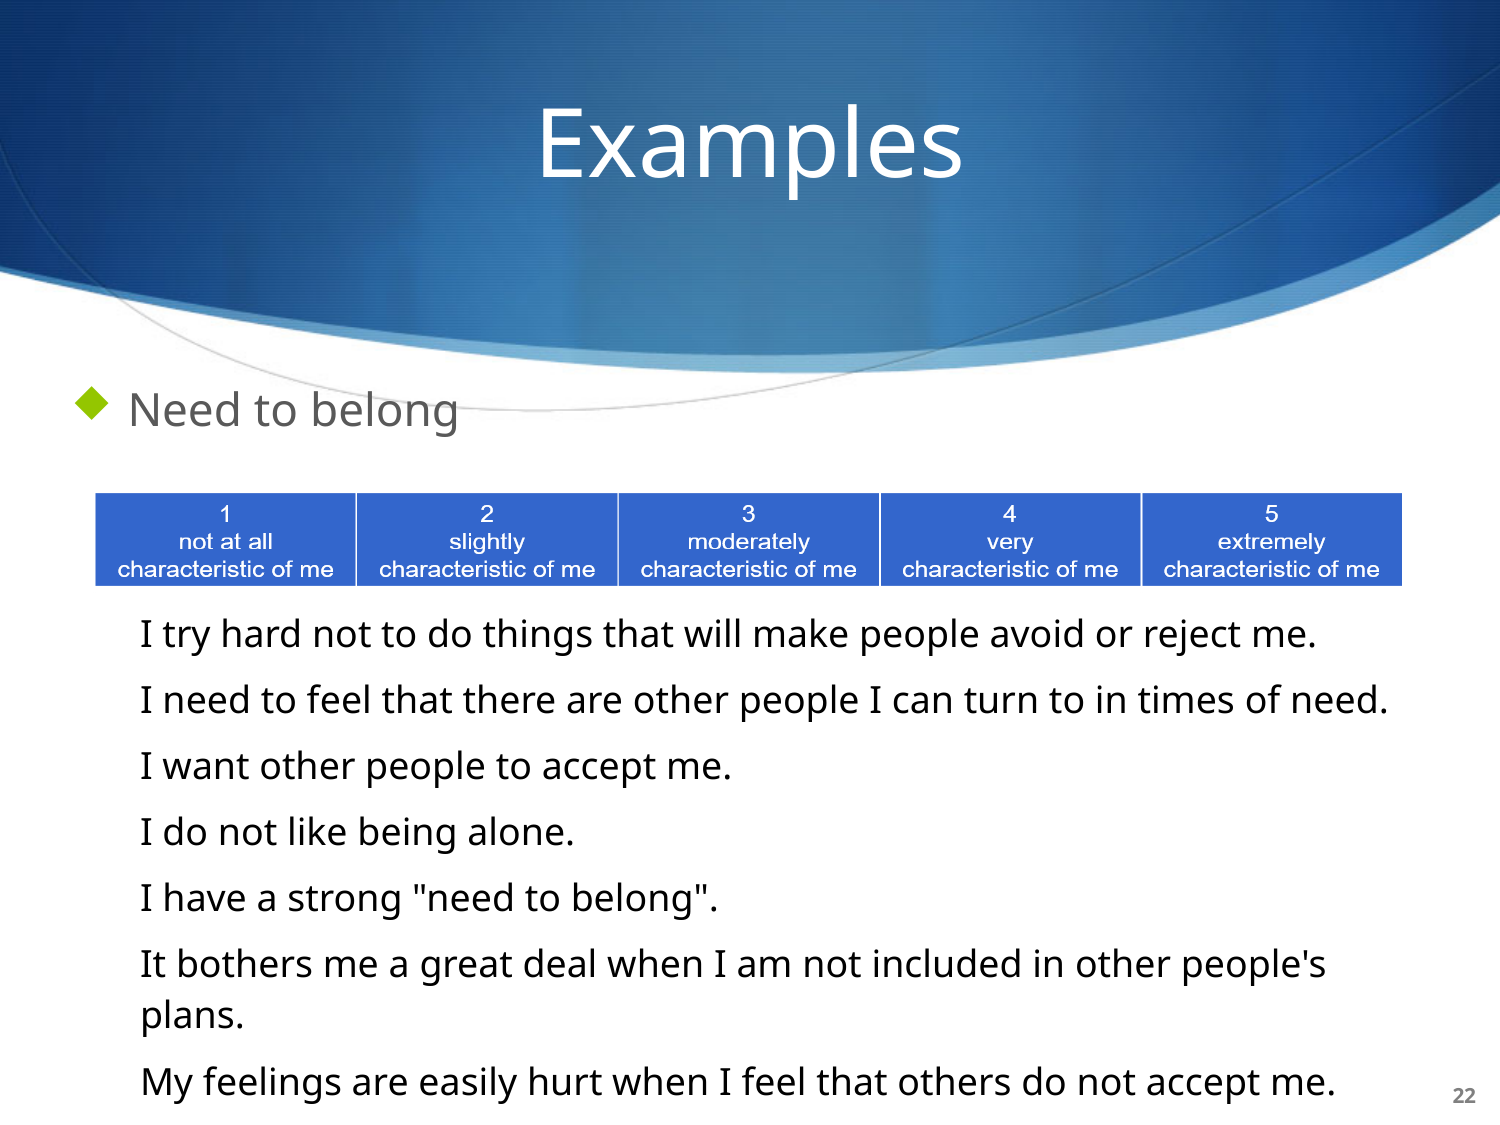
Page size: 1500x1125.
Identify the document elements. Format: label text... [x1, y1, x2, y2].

list Need to belong [56, 379, 1444, 1067]
table_cell I need to feel that there are other people I can turn to in times of need. [125, 666, 1425, 732]
list Need to belong [56, 600, 1420, 1125]
table_header I try hard not to do things that will make people avoid or reject me. [125, 600, 1425, 666]
table_cell It bothers me a great deal when I am not included in other people's plans. [125, 930, 1425, 1048]
picture [0, 0, 1500, 1125]
table_cell My feelings are easily hurt when I feel that others do not accept me. [125, 1048, 1425, 1114]
table_cell I want other people to accept me. [125, 732, 1425, 798]
table_cell I do not like being alone. [125, 798, 1425, 864]
table_cell I have a strong "need to belong". [125, 864, 1425, 930]
picture [93, 489, 1407, 596]
title Examples [75, 45, 1425, 233]
slide_number 22 [1420, 1067, 1500, 1125]
